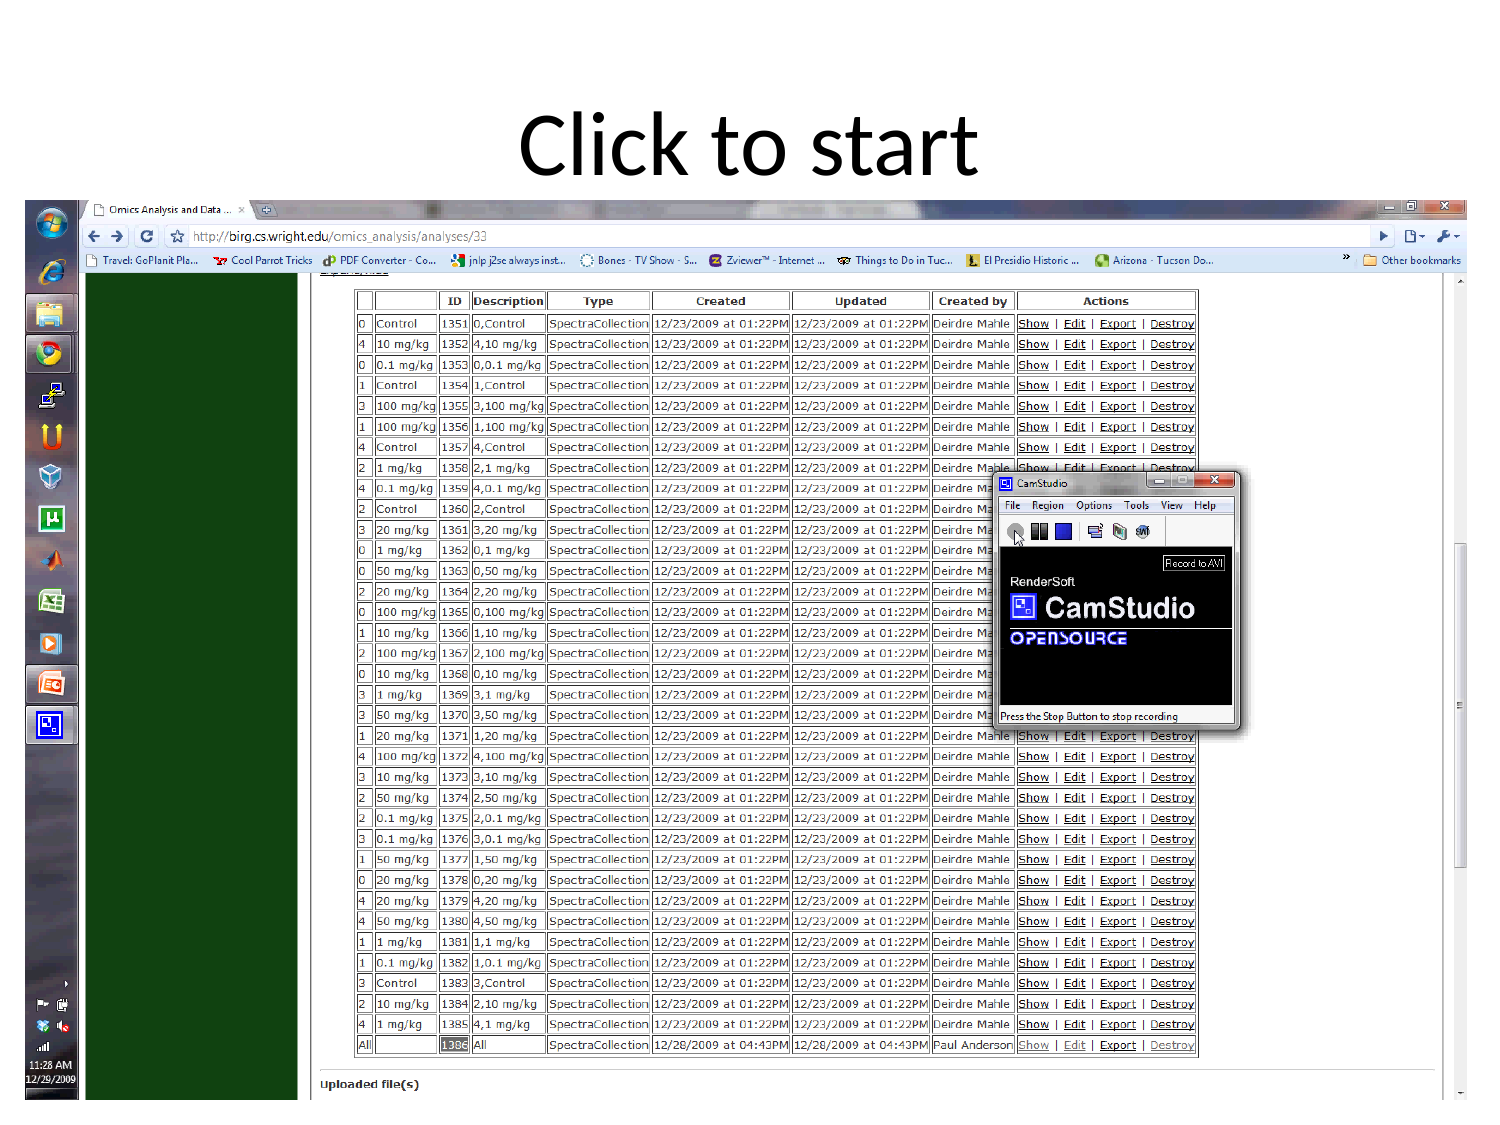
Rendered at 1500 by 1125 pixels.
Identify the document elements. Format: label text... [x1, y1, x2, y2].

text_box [24, 199, 1468, 1101]
title Click to start [75, 45, 1425, 197]
